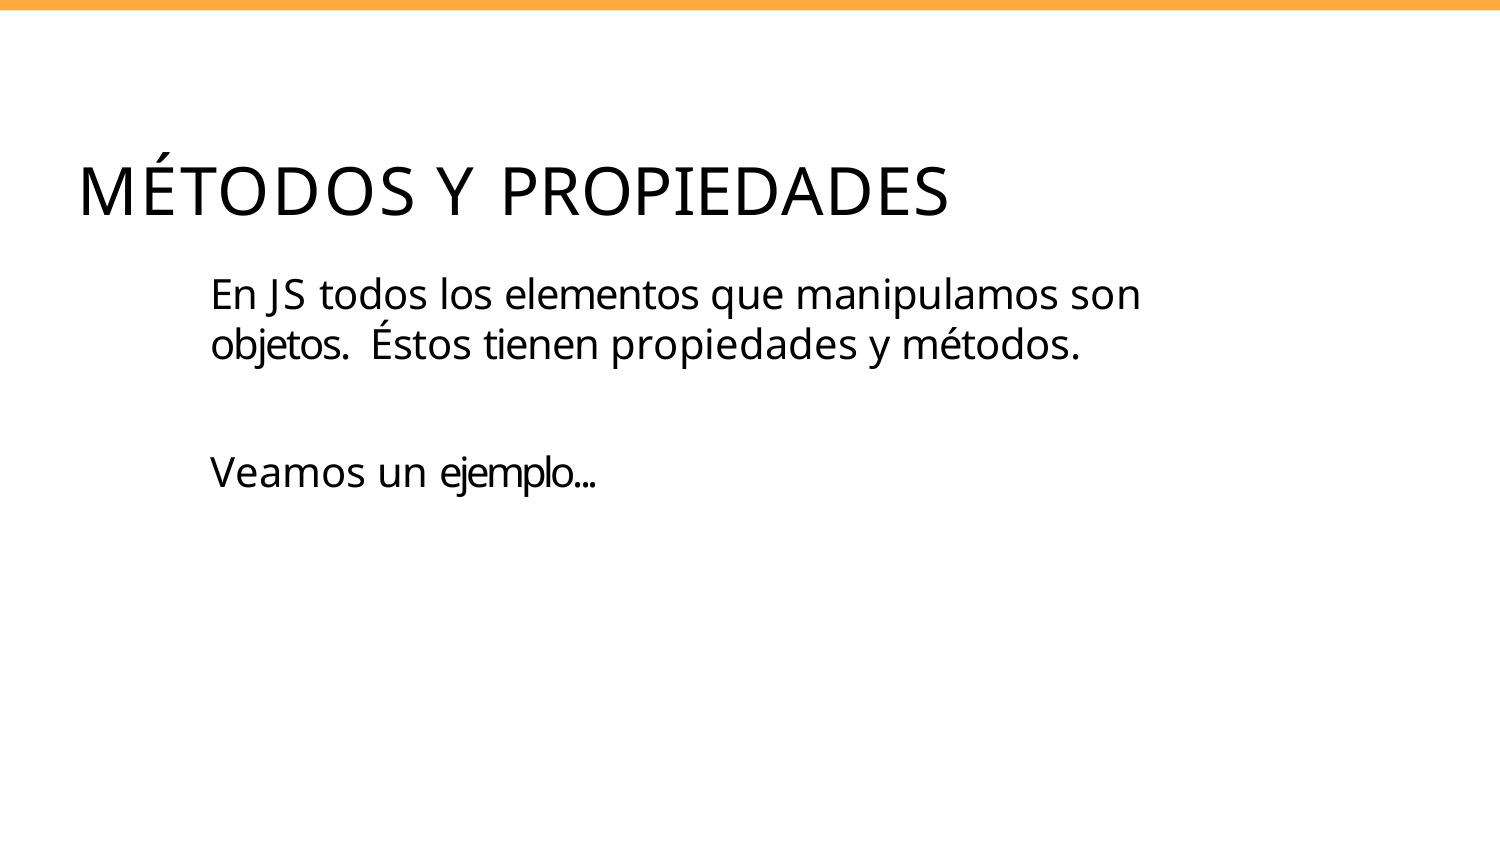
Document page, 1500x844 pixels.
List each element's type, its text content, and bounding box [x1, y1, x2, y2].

text_box MÉTODOS Y PROPIEDADES En JS todos los elementos que manipulamos son objetos. Éstos tienen propiedades y métodos. Veamos un ejemplo... [75, 146, 1214, 496]
